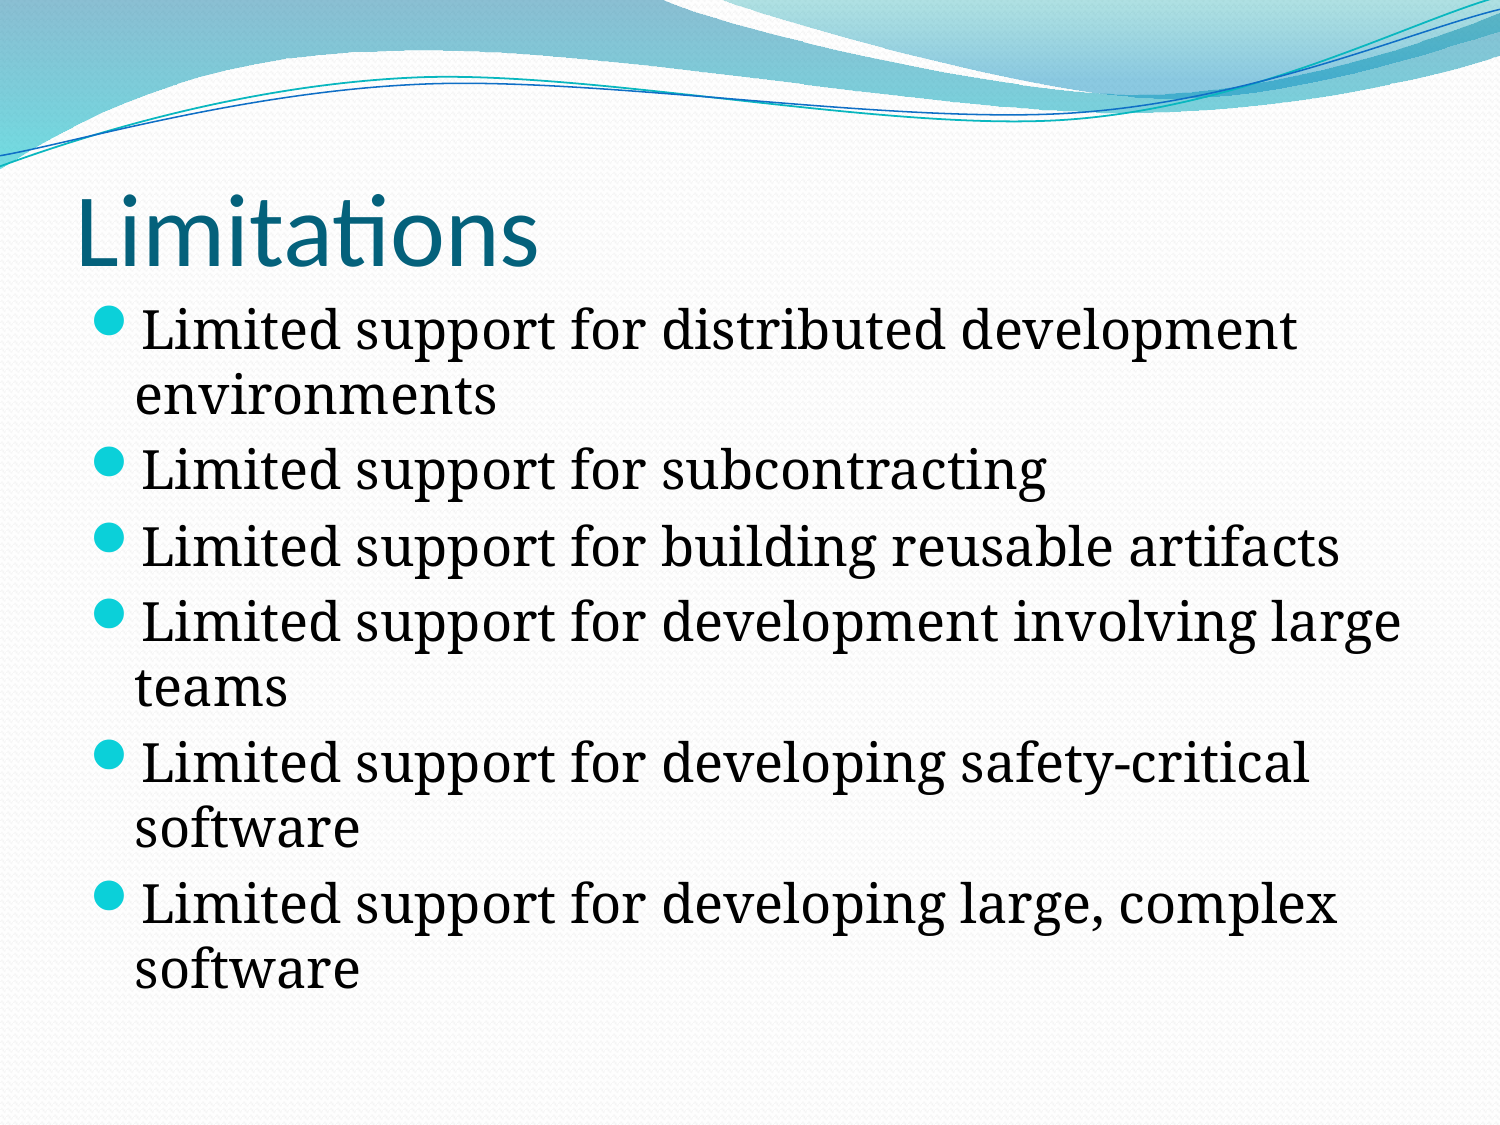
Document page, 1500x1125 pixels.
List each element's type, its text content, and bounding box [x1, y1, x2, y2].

list Limited support for distributed development environments Limited support for subcontracting Limited support for building reusable artifacts Limited support for development involving large teams Limited support for developing safety-critical software Limited support for developing large, complex software [75, 287, 1425, 1008]
title Limitations [75, 99, 1425, 287]
